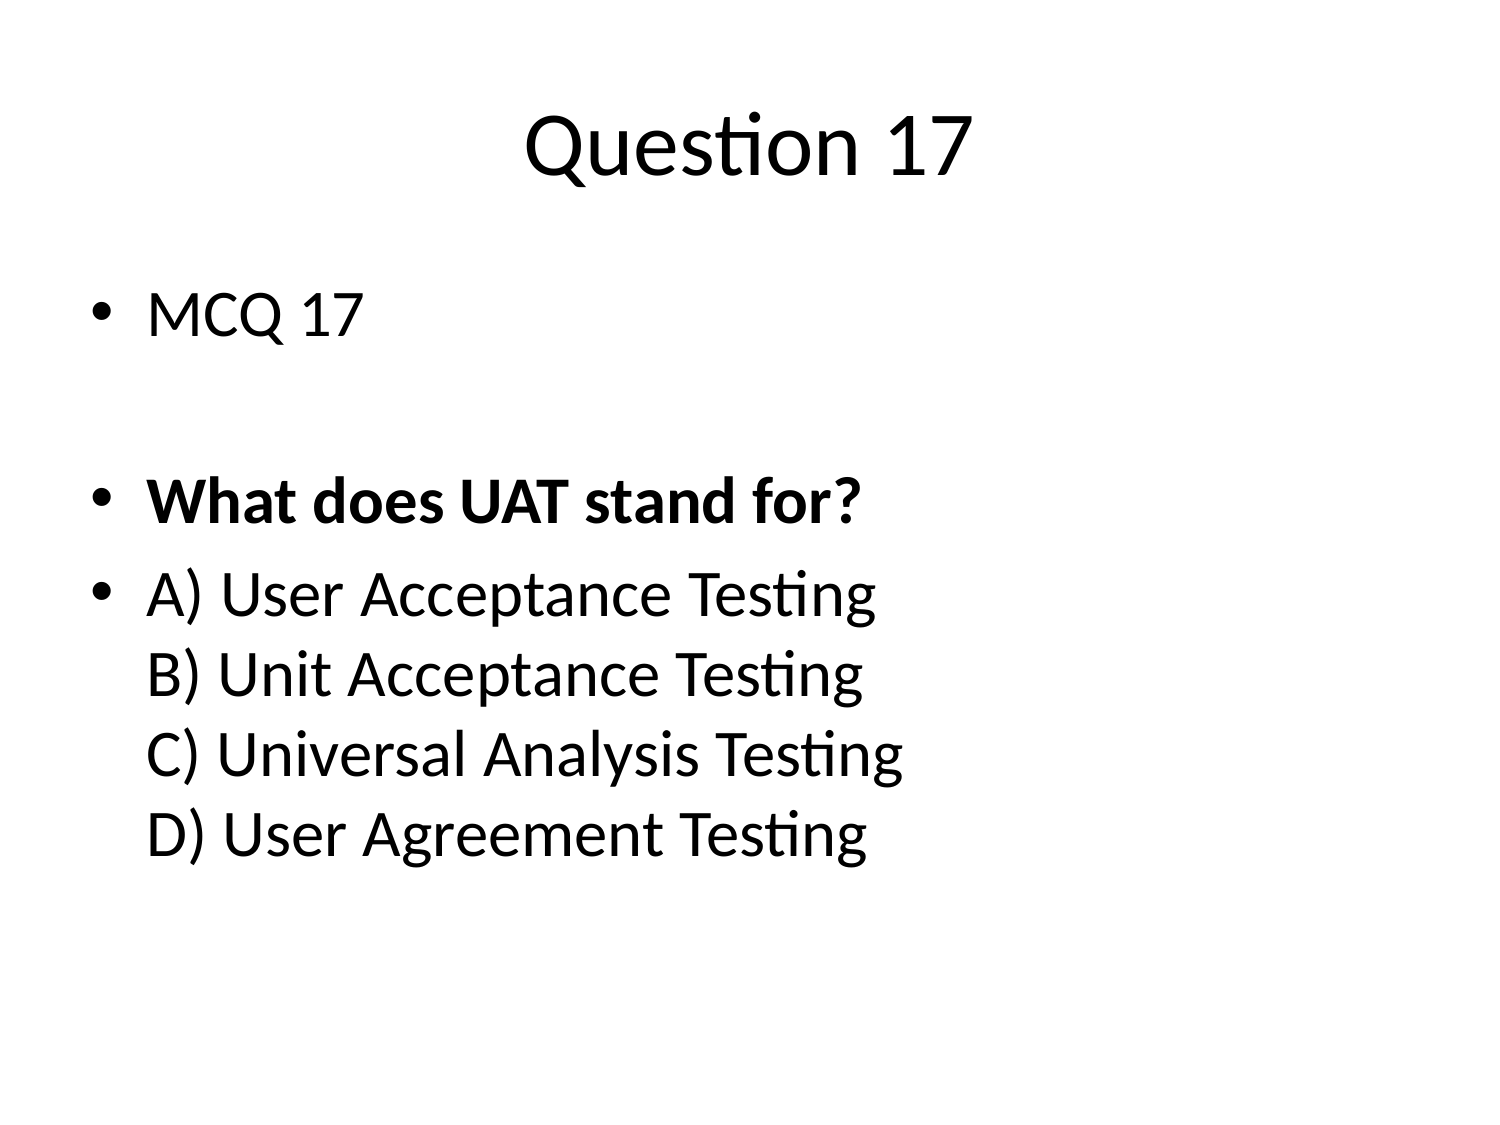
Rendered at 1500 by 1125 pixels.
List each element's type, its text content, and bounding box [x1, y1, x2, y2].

list MCQ 17 What does UAT stand for? A) User Acceptance Testing B) Unit Acceptance Testing C) Universal Analysis Testing D) User Agreement Testing [75, 262, 1425, 1005]
title Question 17 [75, 45, 1425, 233]
